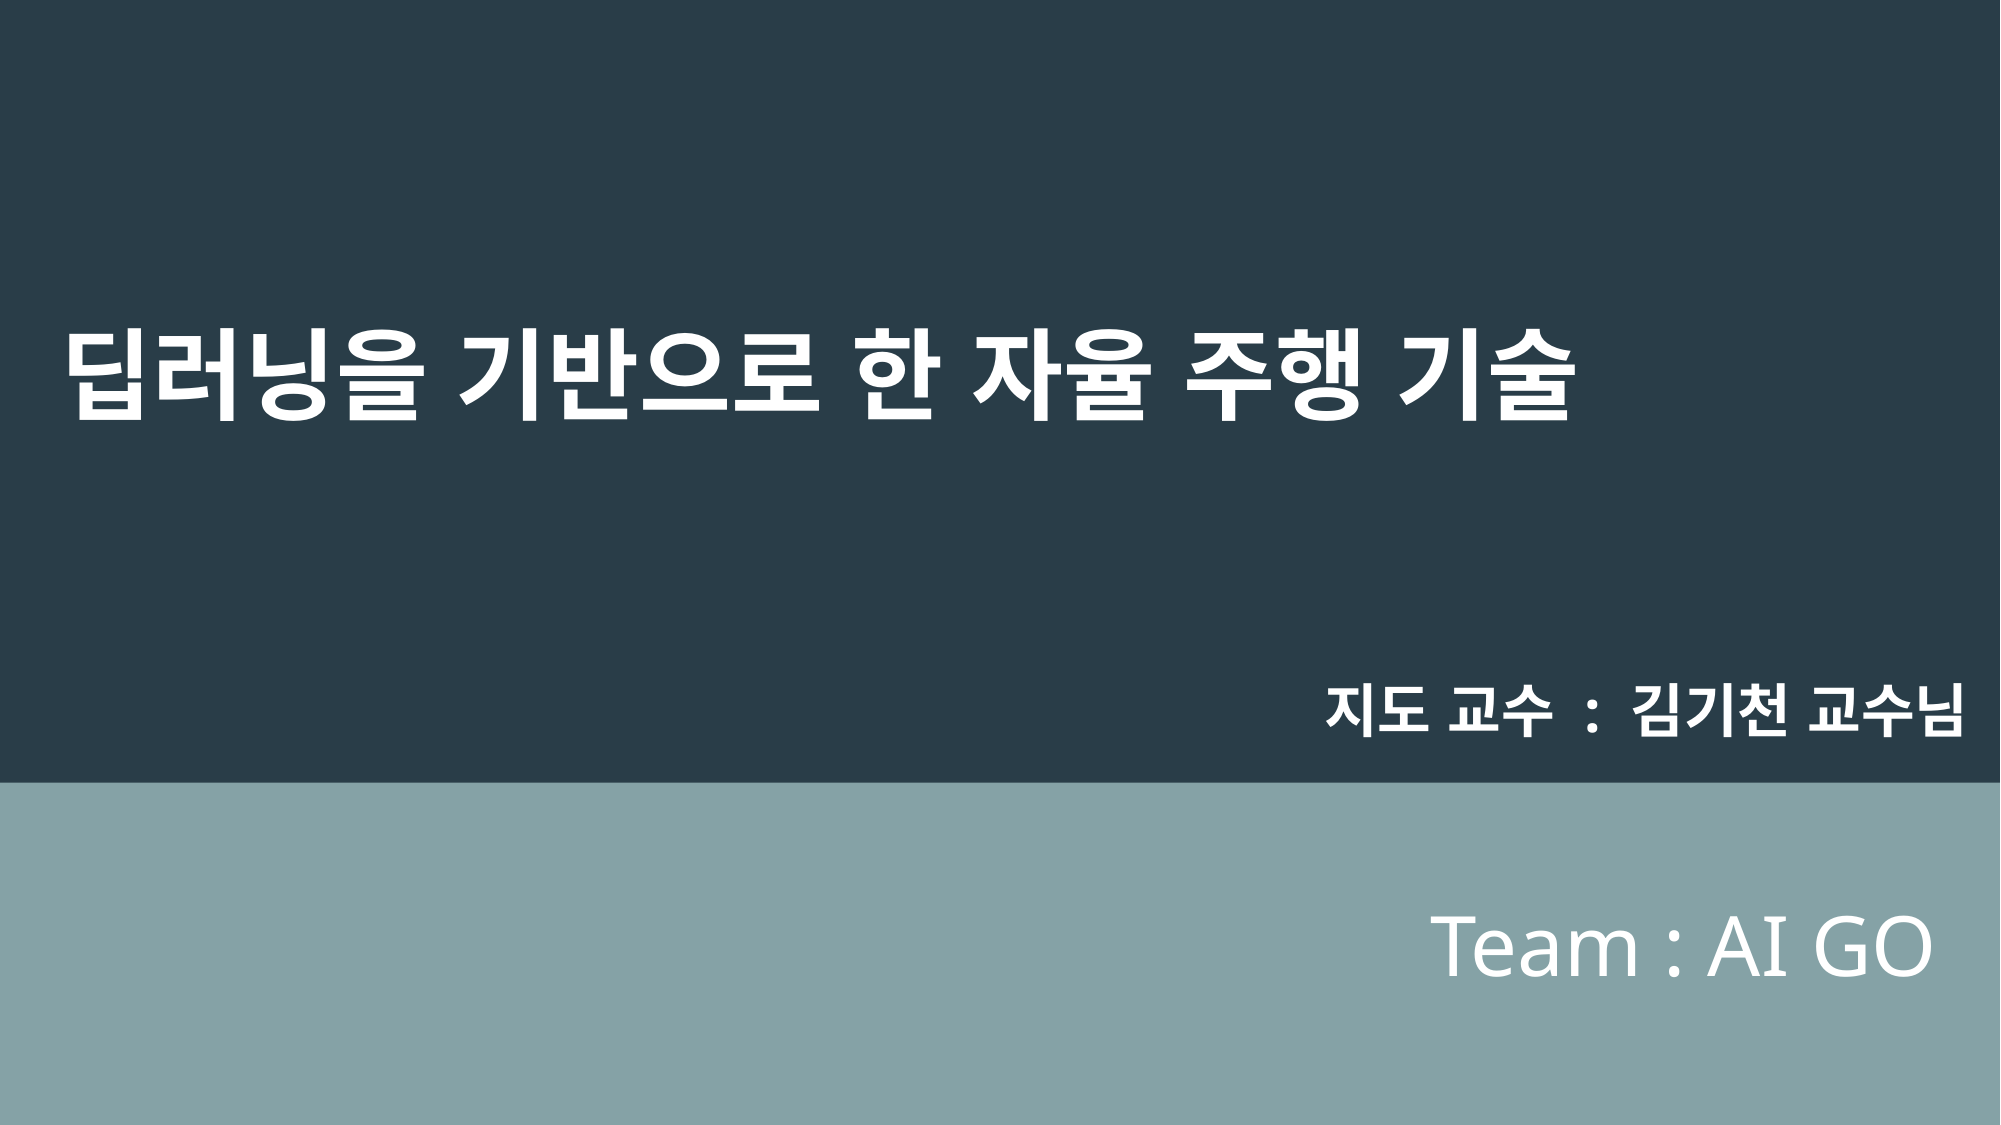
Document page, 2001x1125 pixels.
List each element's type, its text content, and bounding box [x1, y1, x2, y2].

text_box Team : AI GO [1415, 885, 2000, 1001]
text_box 딥러닝을 기반으로 한 자율 주행 기술 [45, 305, 1744, 441]
text_box [0, 0, 2000, 784]
text_box 지도 교수 : 김기천 교수님 [1260, 666, 1983, 752]
